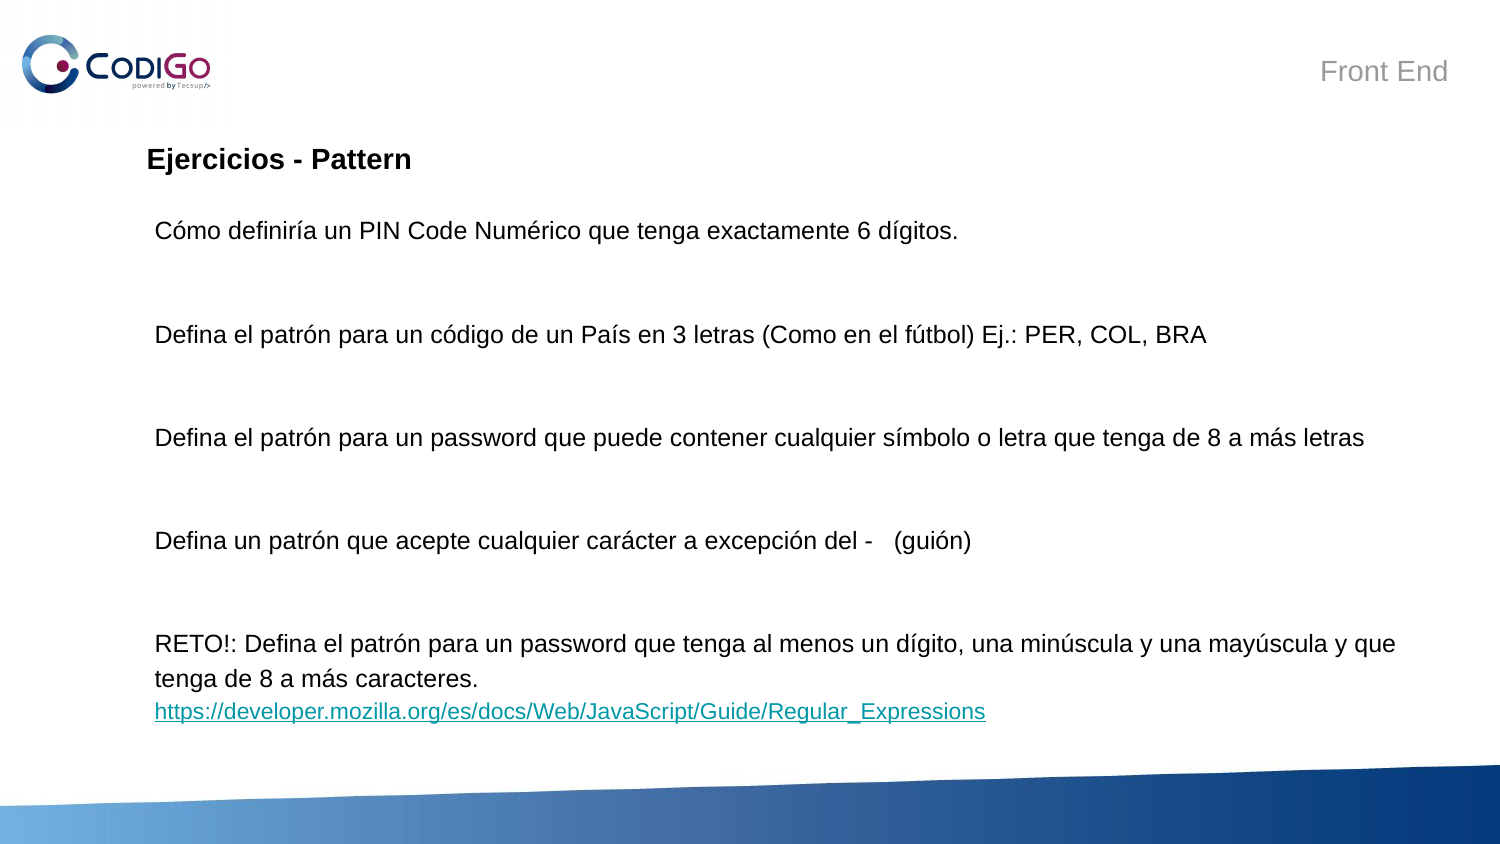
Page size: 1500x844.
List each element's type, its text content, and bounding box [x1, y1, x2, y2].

text_box Cómo definiría un PIN Code Numérico que tenga exactamente 6 dígitos. Defina el patrón para un código de un País en 3 letras (Como en el fútbol) Ej.: PER, COL, BRA Defina el patrón para un password que puede contener cualquier símbolo o letra que tenga de 8 a más letras Defina un patrón que acepte cualquier carácter a excepción del - (guión) RETO!: Defina el patrón para un password que tenga al menos un dígito, una minúscula y una mayúscula y que tenga de 8 a más caracteres. https://developer.mozilla.org/es/docs/Web/JavaScript/Guide/Regular_Expressions [139, 195, 1460, 618]
picture [0, 0, 1500, 844]
title Ejercicios - Pattern [56, 111, 1455, 206]
